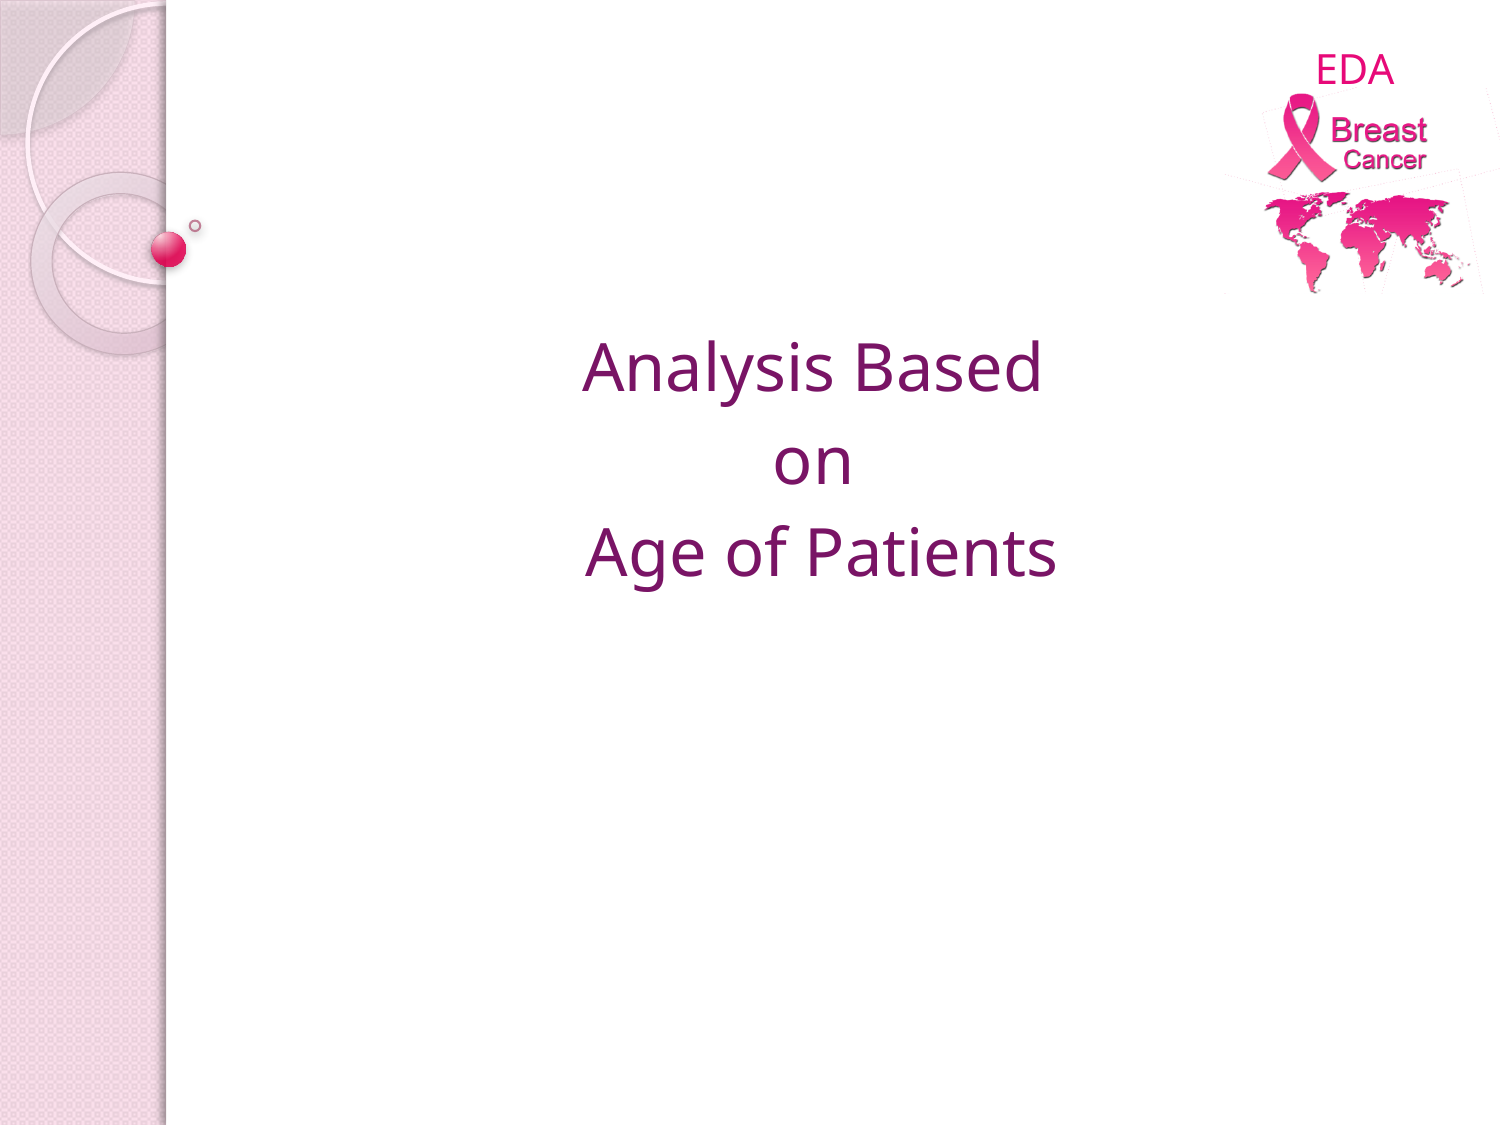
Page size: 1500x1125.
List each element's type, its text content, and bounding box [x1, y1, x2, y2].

picture [1224, 87, 1500, 294]
title EDA [1299, 24, 1500, 85]
subtitle Analysis Based on Age of Patients [212, 324, 1428, 675]
